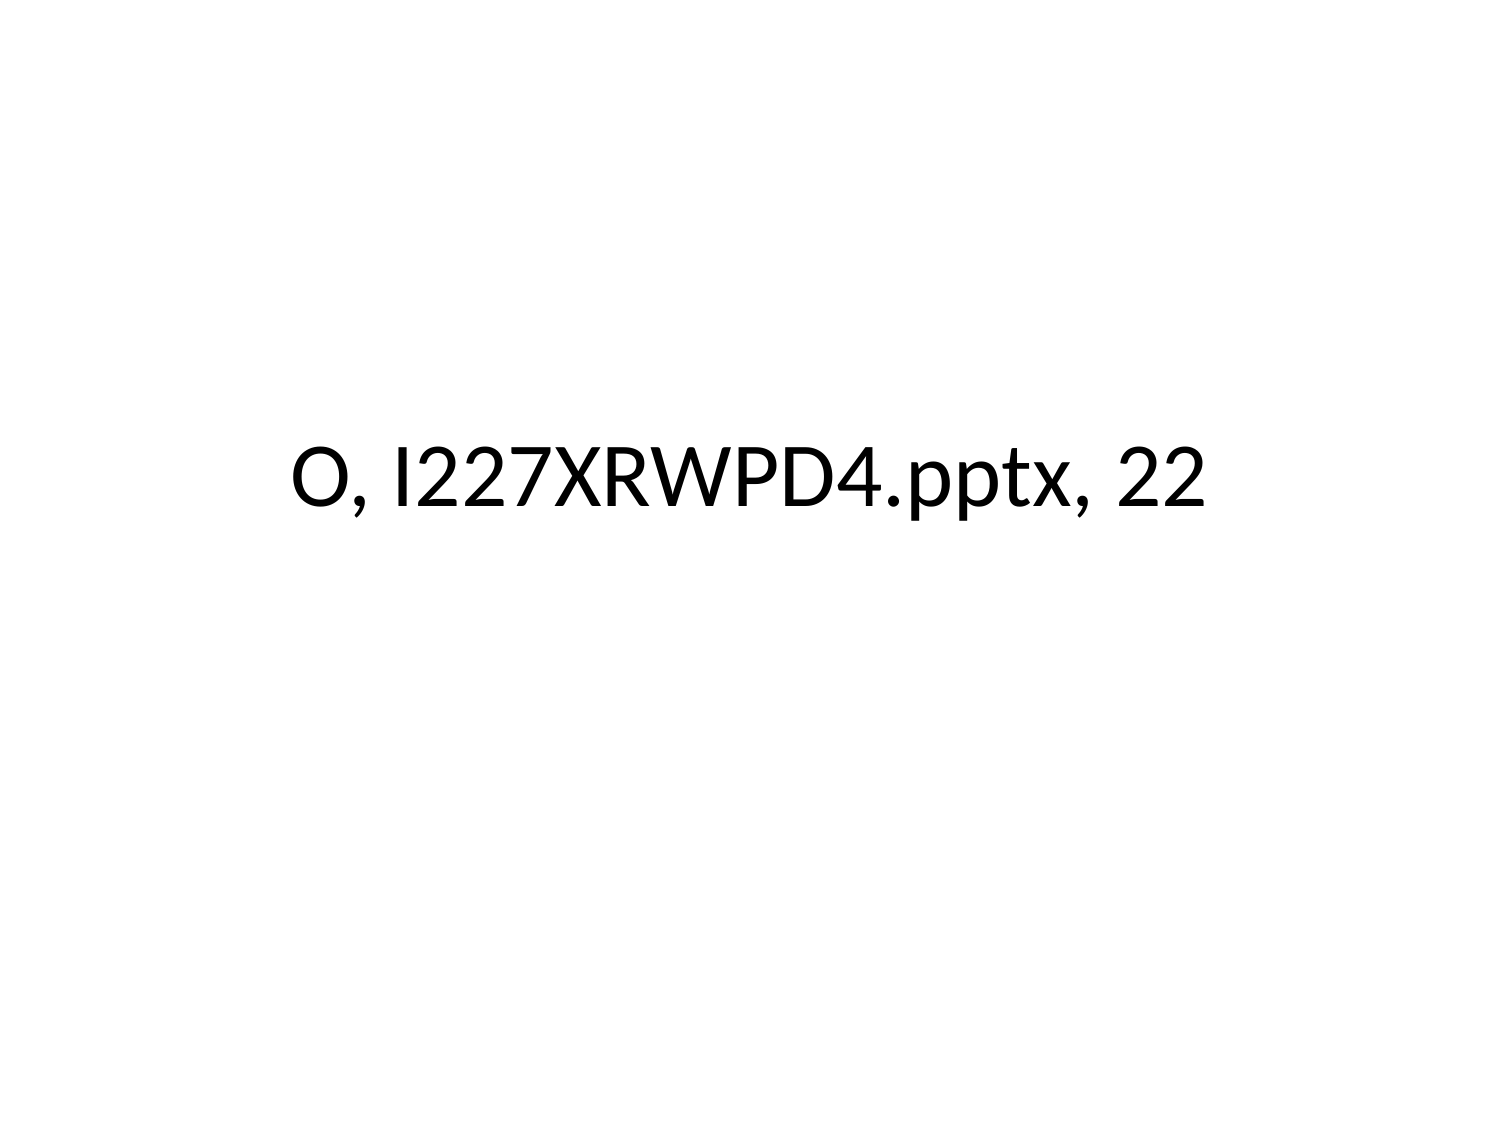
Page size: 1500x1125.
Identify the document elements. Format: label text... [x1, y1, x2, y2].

title O, I227XRWPD4.pptx, 22 [112, 349, 1388, 591]
